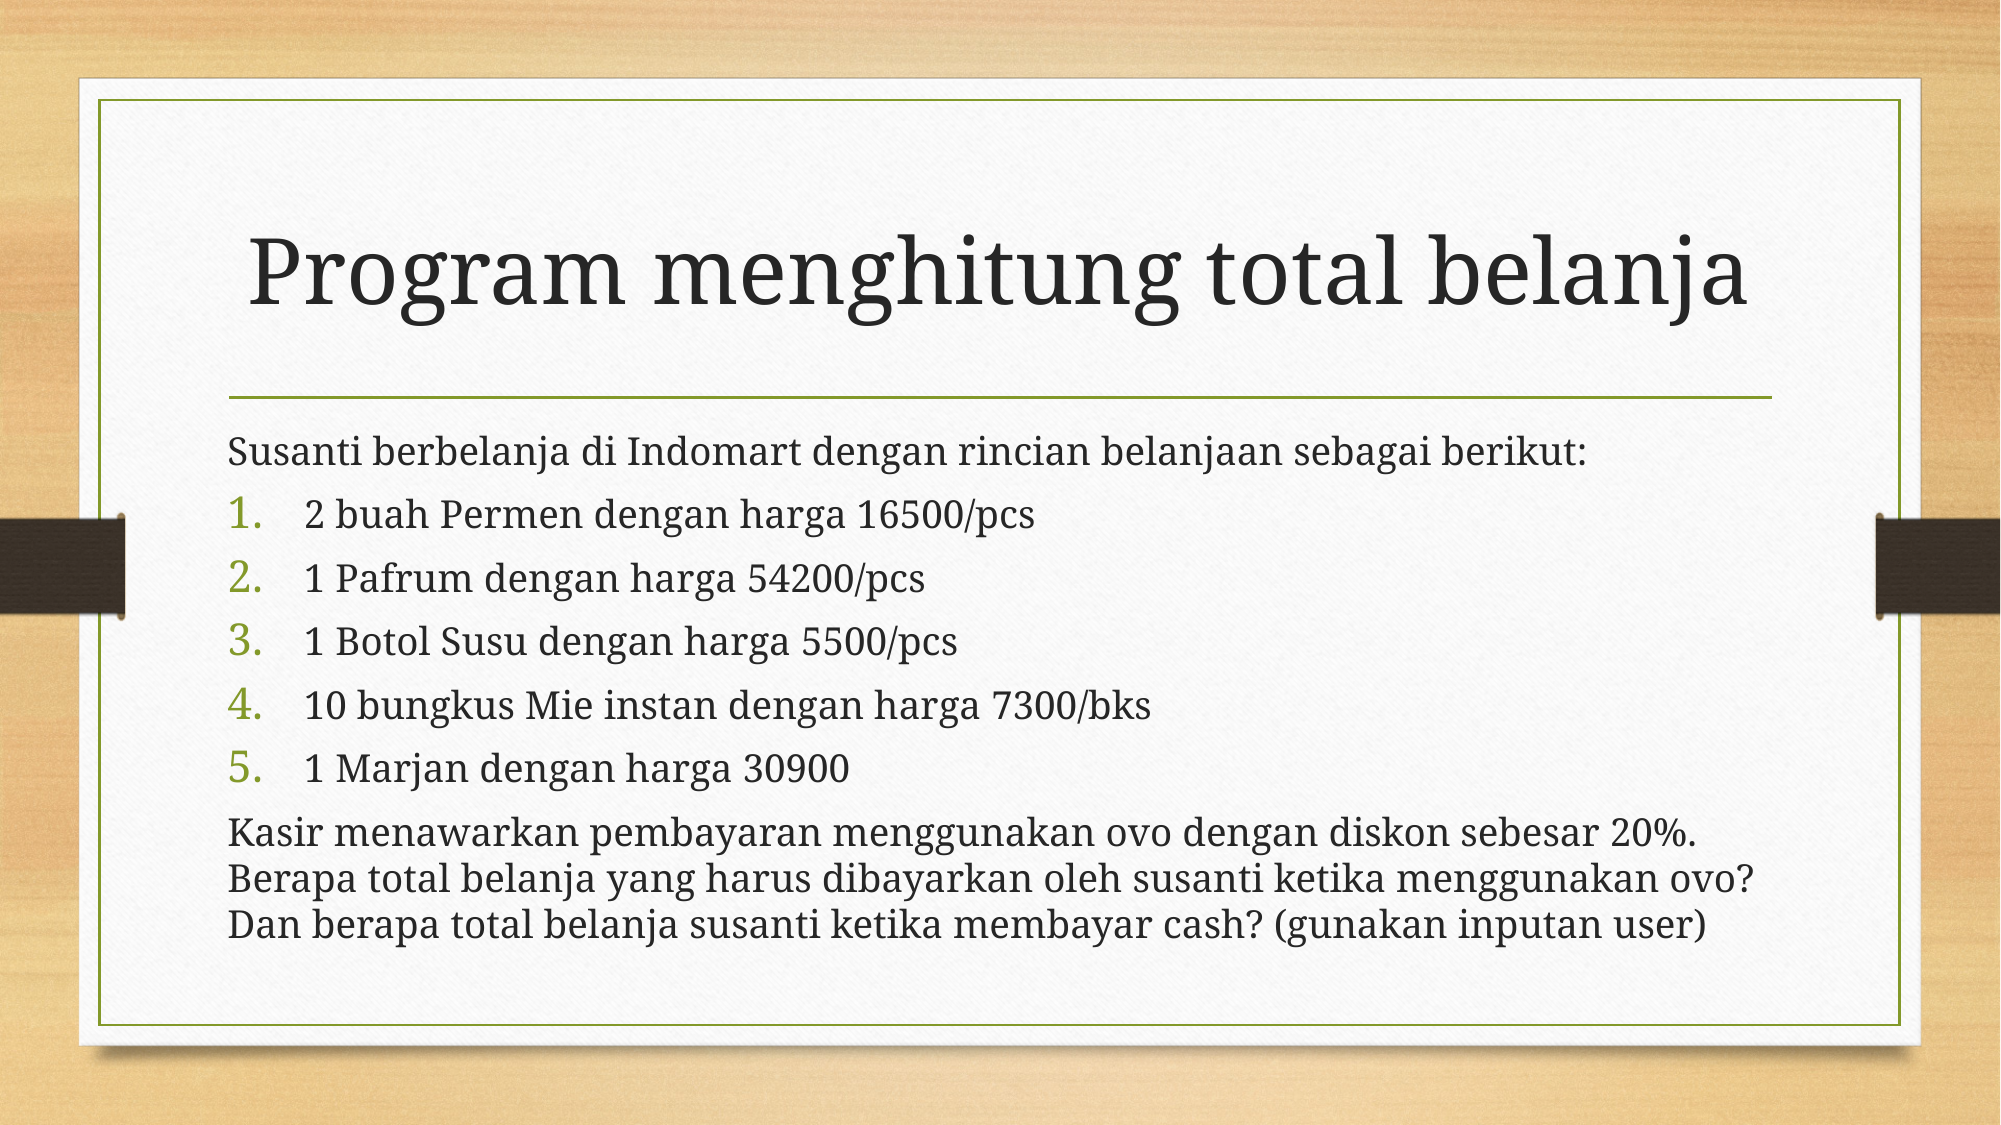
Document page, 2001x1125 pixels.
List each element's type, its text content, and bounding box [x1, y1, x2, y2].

picture [0, 0, 2001, 1125]
list Susanti berbelanja di Indomart dengan rincian belanjaan sebagai berikut: 2 buah Permen dengan harga 16500/pcs 1 Pafrum dengan harga 54200/pcs 1 Botol Susu dengan harga 5500/pcs 10 bungkus Mie instan dengan harga 7300/bks 1 Marjan dengan harga 30900 Kasir menawarkan pembayaran menggunakan ovo dengan diskon sebesar 20%. Berapa total belanja yang harus dibayarkan oleh susanti ketika menggunakan ovo? Dan berapa total belanja susanti ketika membayar cash? (gunakan inputan user) [212, 419, 1788, 964]
title Program menghitung total belanja [212, 161, 1788, 375]
